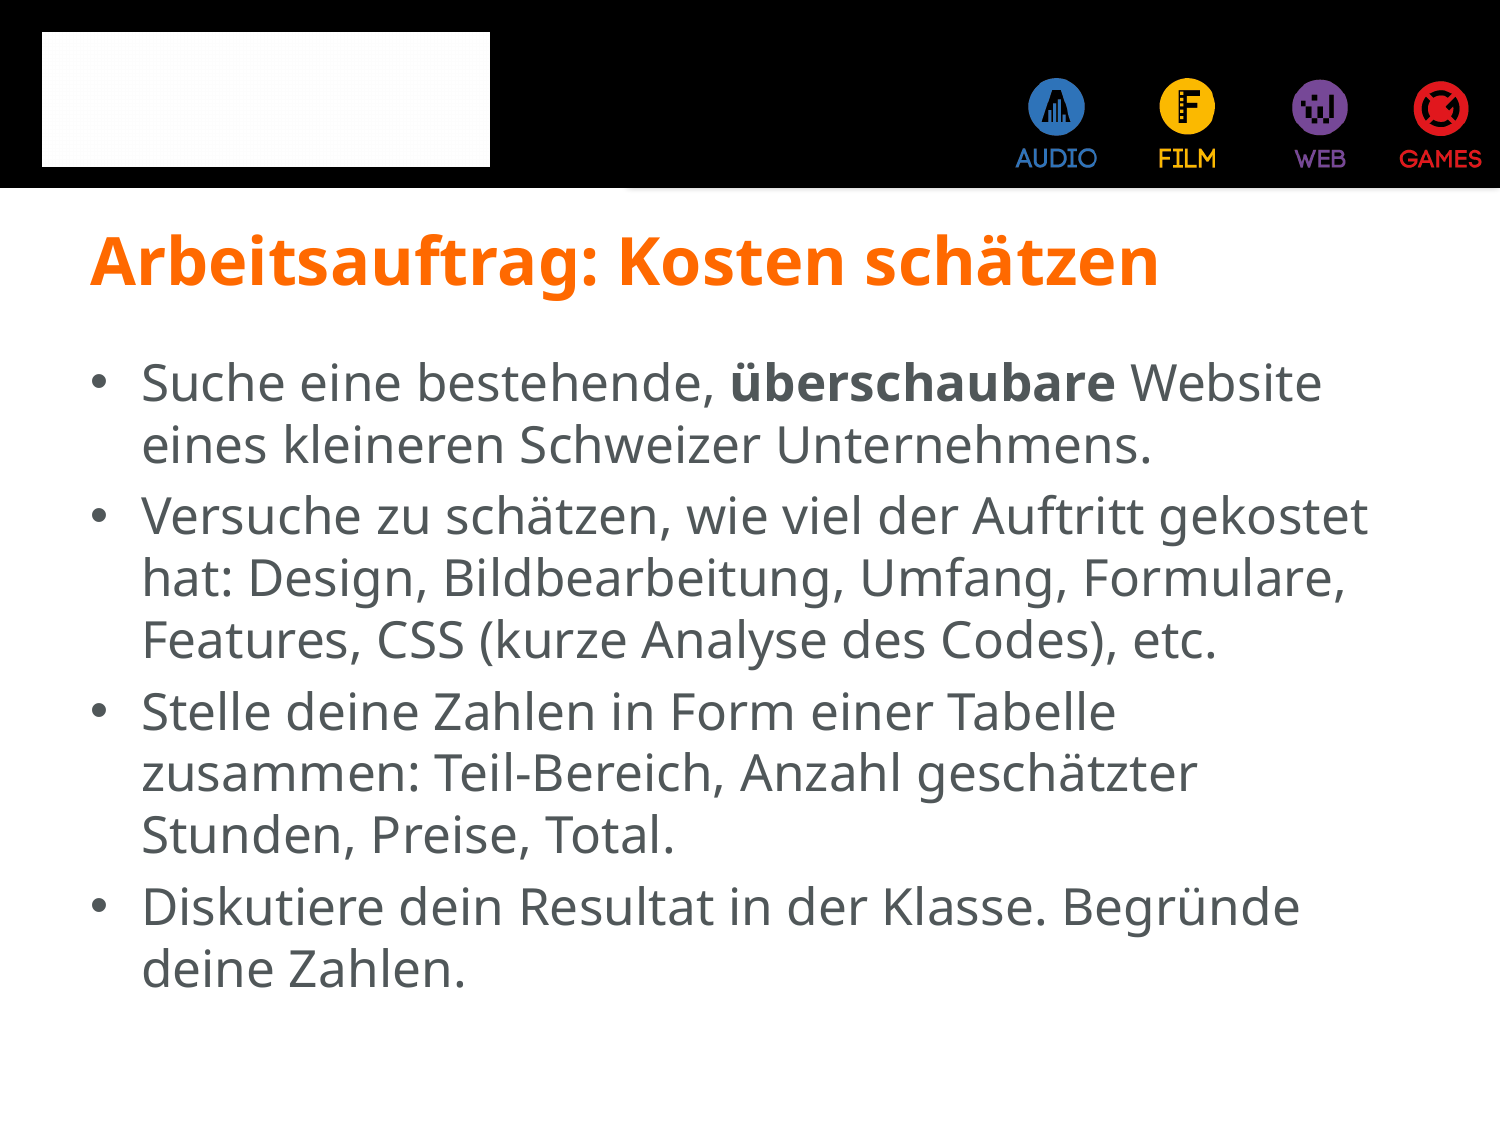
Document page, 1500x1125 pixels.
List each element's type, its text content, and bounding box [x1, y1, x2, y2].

title Arbeitsauftrag: Kosten schätzen [75, 210, 1425, 307]
list Suche eine bestehende, überschaubare Website eines kleineren Schweizer Unternehmens. Versuche zu schätzen, wie viel der Auftritt gekostet hat: Design, Bildbearbeitung, Umfang, Formulare, Features, CSS (kurze Analyse des Codes), etc. Stelle deine Zahlen in Form einer Tabelle zusammen: Teil-Bereich, Anzahl geschätzter Stunden, Preise, Total. Diskutiere dein Resultat in der Klasse. Begründe deine Zahlen. [75, 342, 1425, 1005]
picture [1004, 63, 1118, 185]
picture [1268, 63, 1357, 185]
picture [1371, 63, 1492, 185]
picture [1138, 63, 1248, 185]
